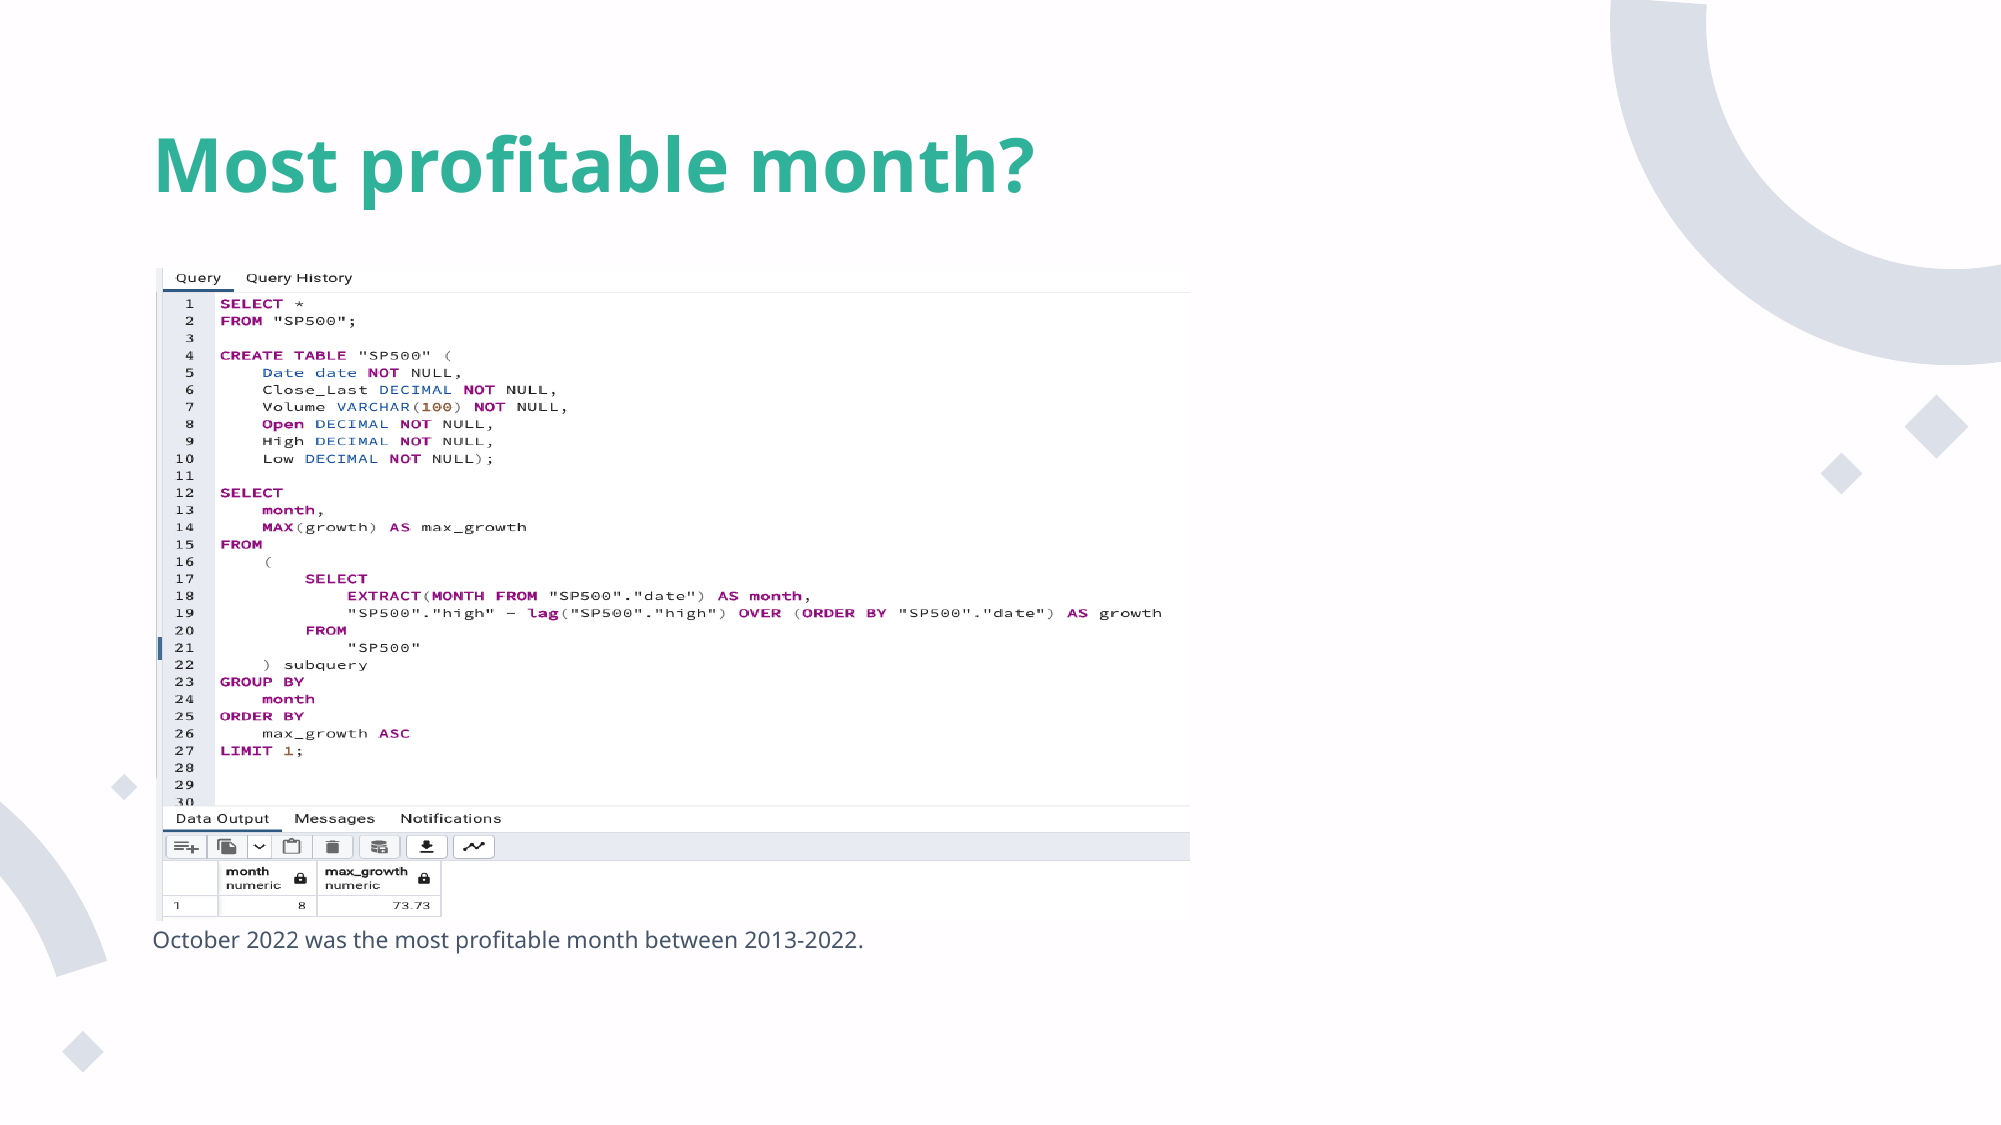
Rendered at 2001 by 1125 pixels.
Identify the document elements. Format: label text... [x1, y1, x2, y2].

list October 2022 was the most profitable month between 2013-2022. [137, 920, 1863, 1014]
title Most profitable month? [137, 59, 1863, 278]
picture [156, 268, 1190, 921]
